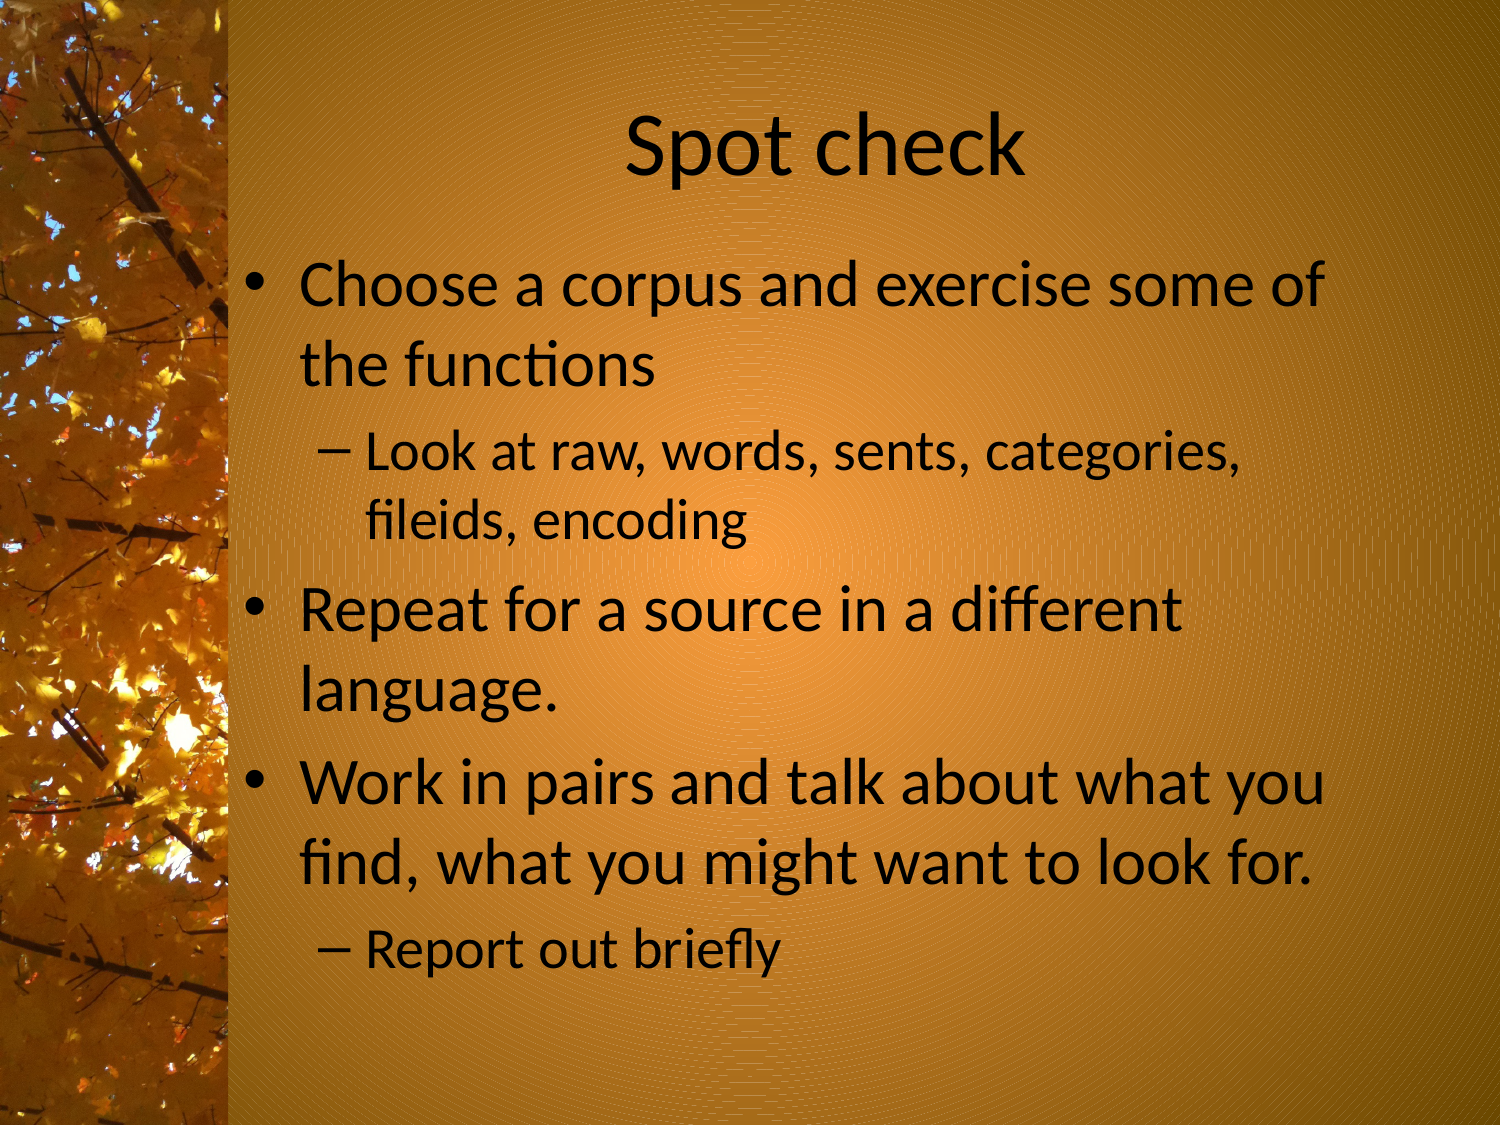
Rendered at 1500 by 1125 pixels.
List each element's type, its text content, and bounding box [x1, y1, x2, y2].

title Spot check [228, 45, 1425, 232]
list Choose a corpus and exercise some of the functions Look at raw, words, sents, categories, fileids, encoding Repeat for a source in a different language. Work in pairs and talk about what you find, what you might want to look for. Report out briefly [228, 232, 1425, 1005]
picture [0, 0, 229, 1125]
